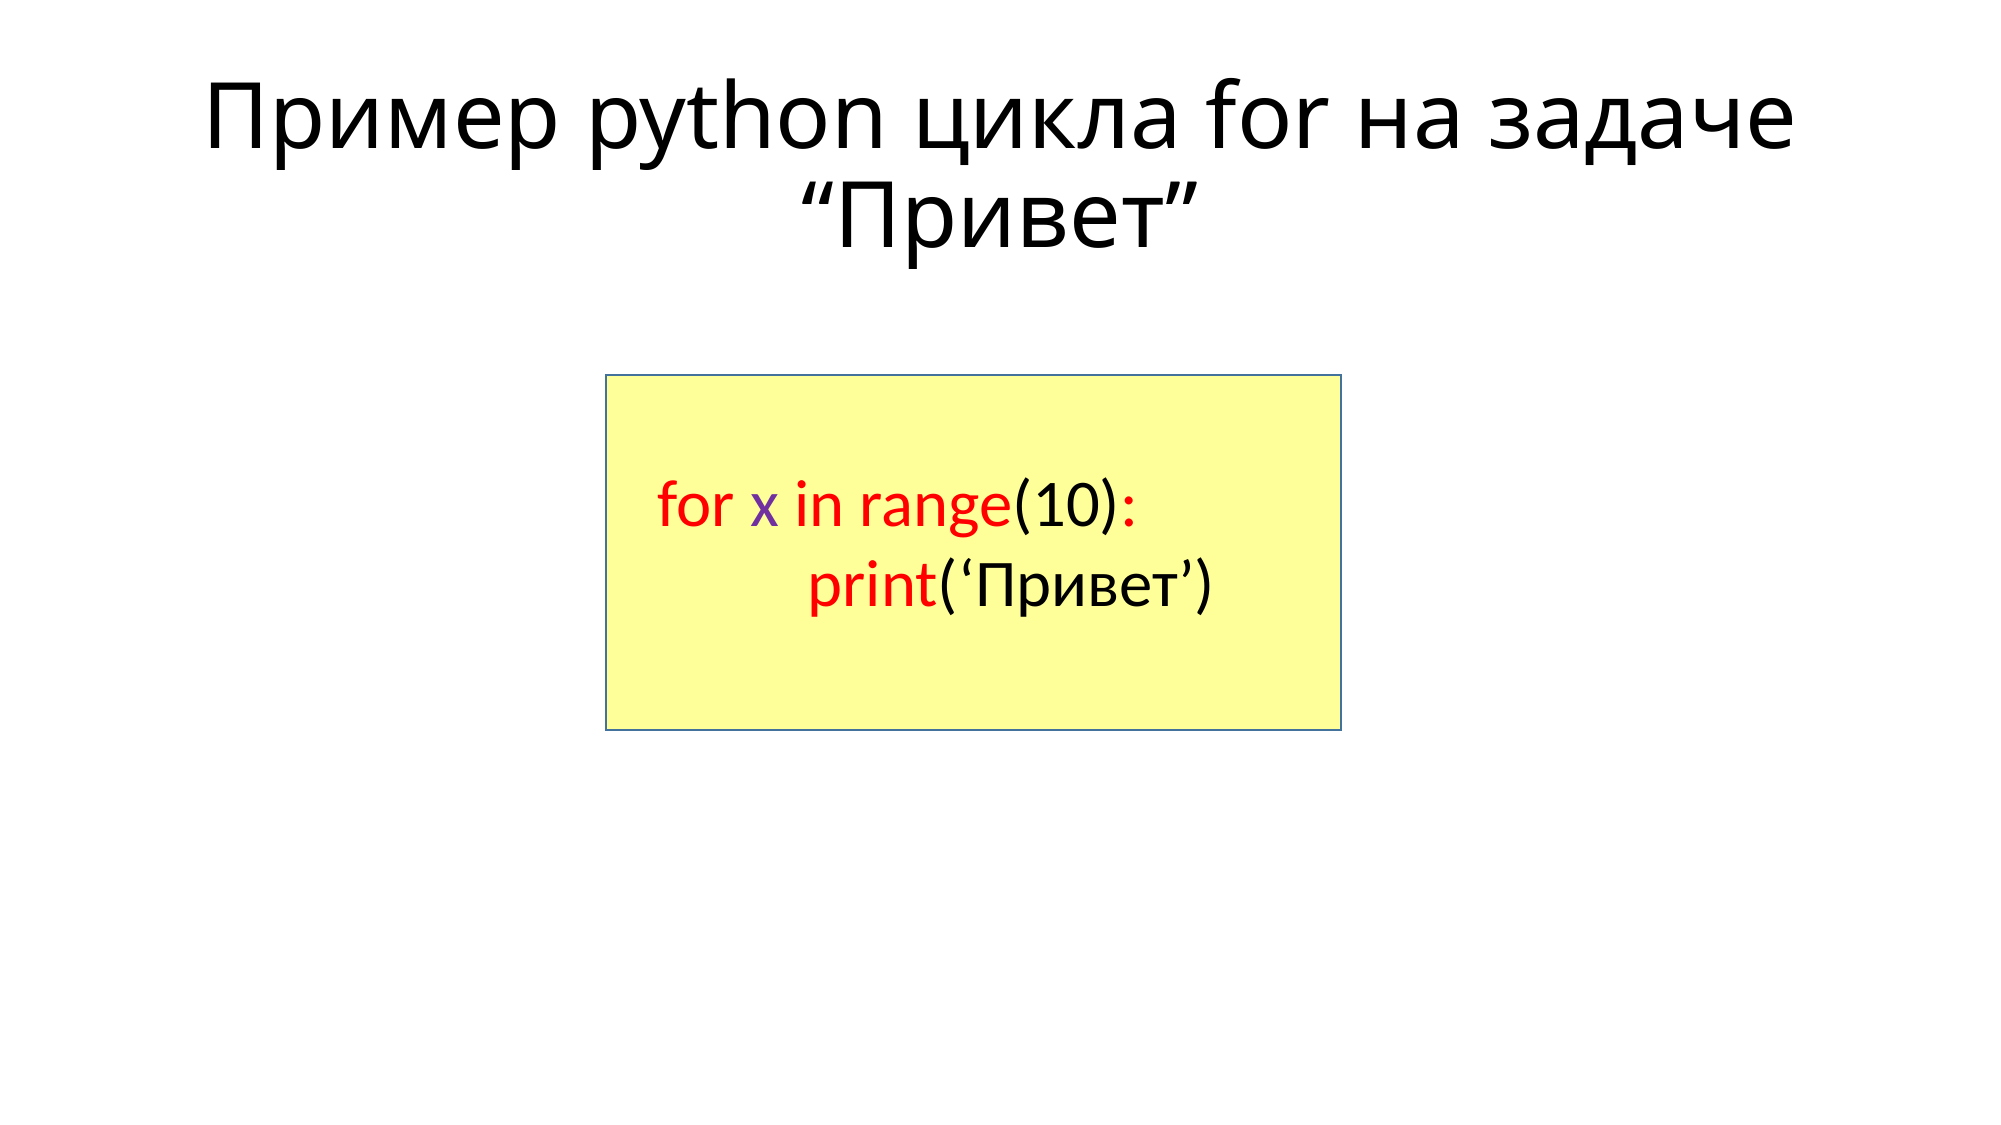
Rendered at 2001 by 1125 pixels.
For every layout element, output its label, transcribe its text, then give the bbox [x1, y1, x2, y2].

title Пример python цикла for на задаче “Привет” [137, 59, 1863, 278]
text_box [605, 374, 1342, 731]
text_box for x in range(10): print(‘Привет’) [642, 452, 1305, 627]
